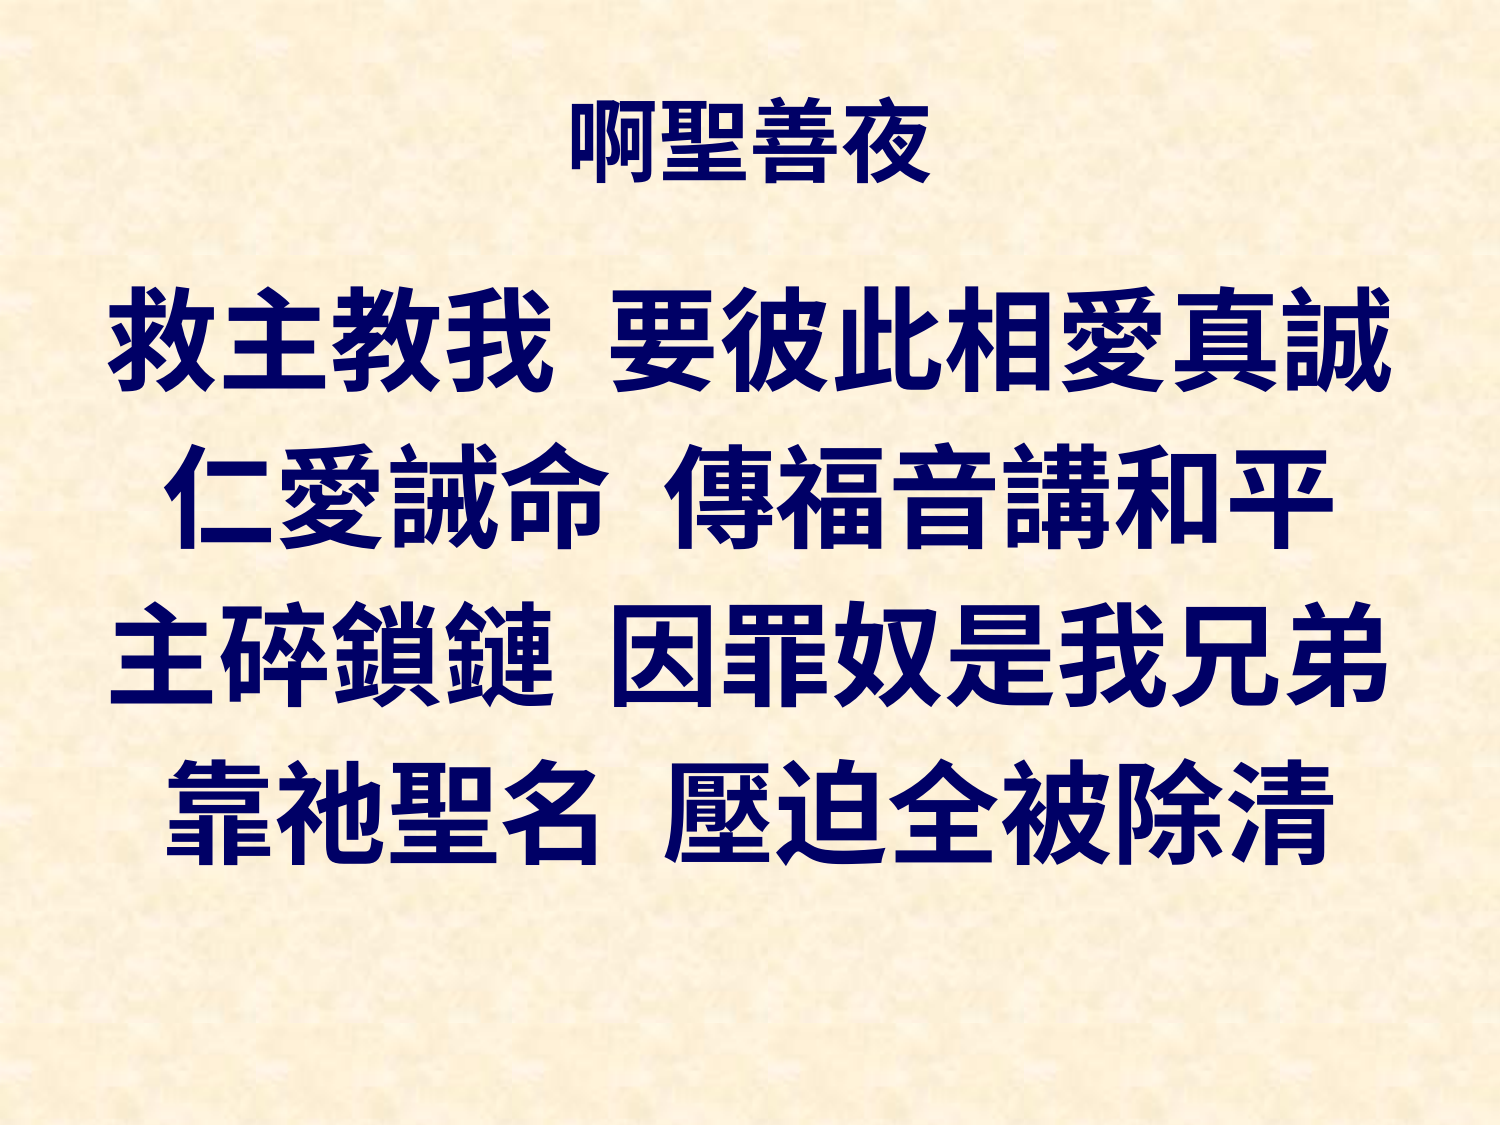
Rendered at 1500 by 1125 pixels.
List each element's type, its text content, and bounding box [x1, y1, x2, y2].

list 救主教我 要彼此相愛真誠 仁愛誡命 傳福音講和平 主碎鎖鏈 因罪奴是我兄弟 靠祂聖名 壓迫全被除清 [75, 262, 1425, 1005]
picture [0, 0, 1500, 1125]
title 啊聖善夜 [75, 45, 1425, 233]
